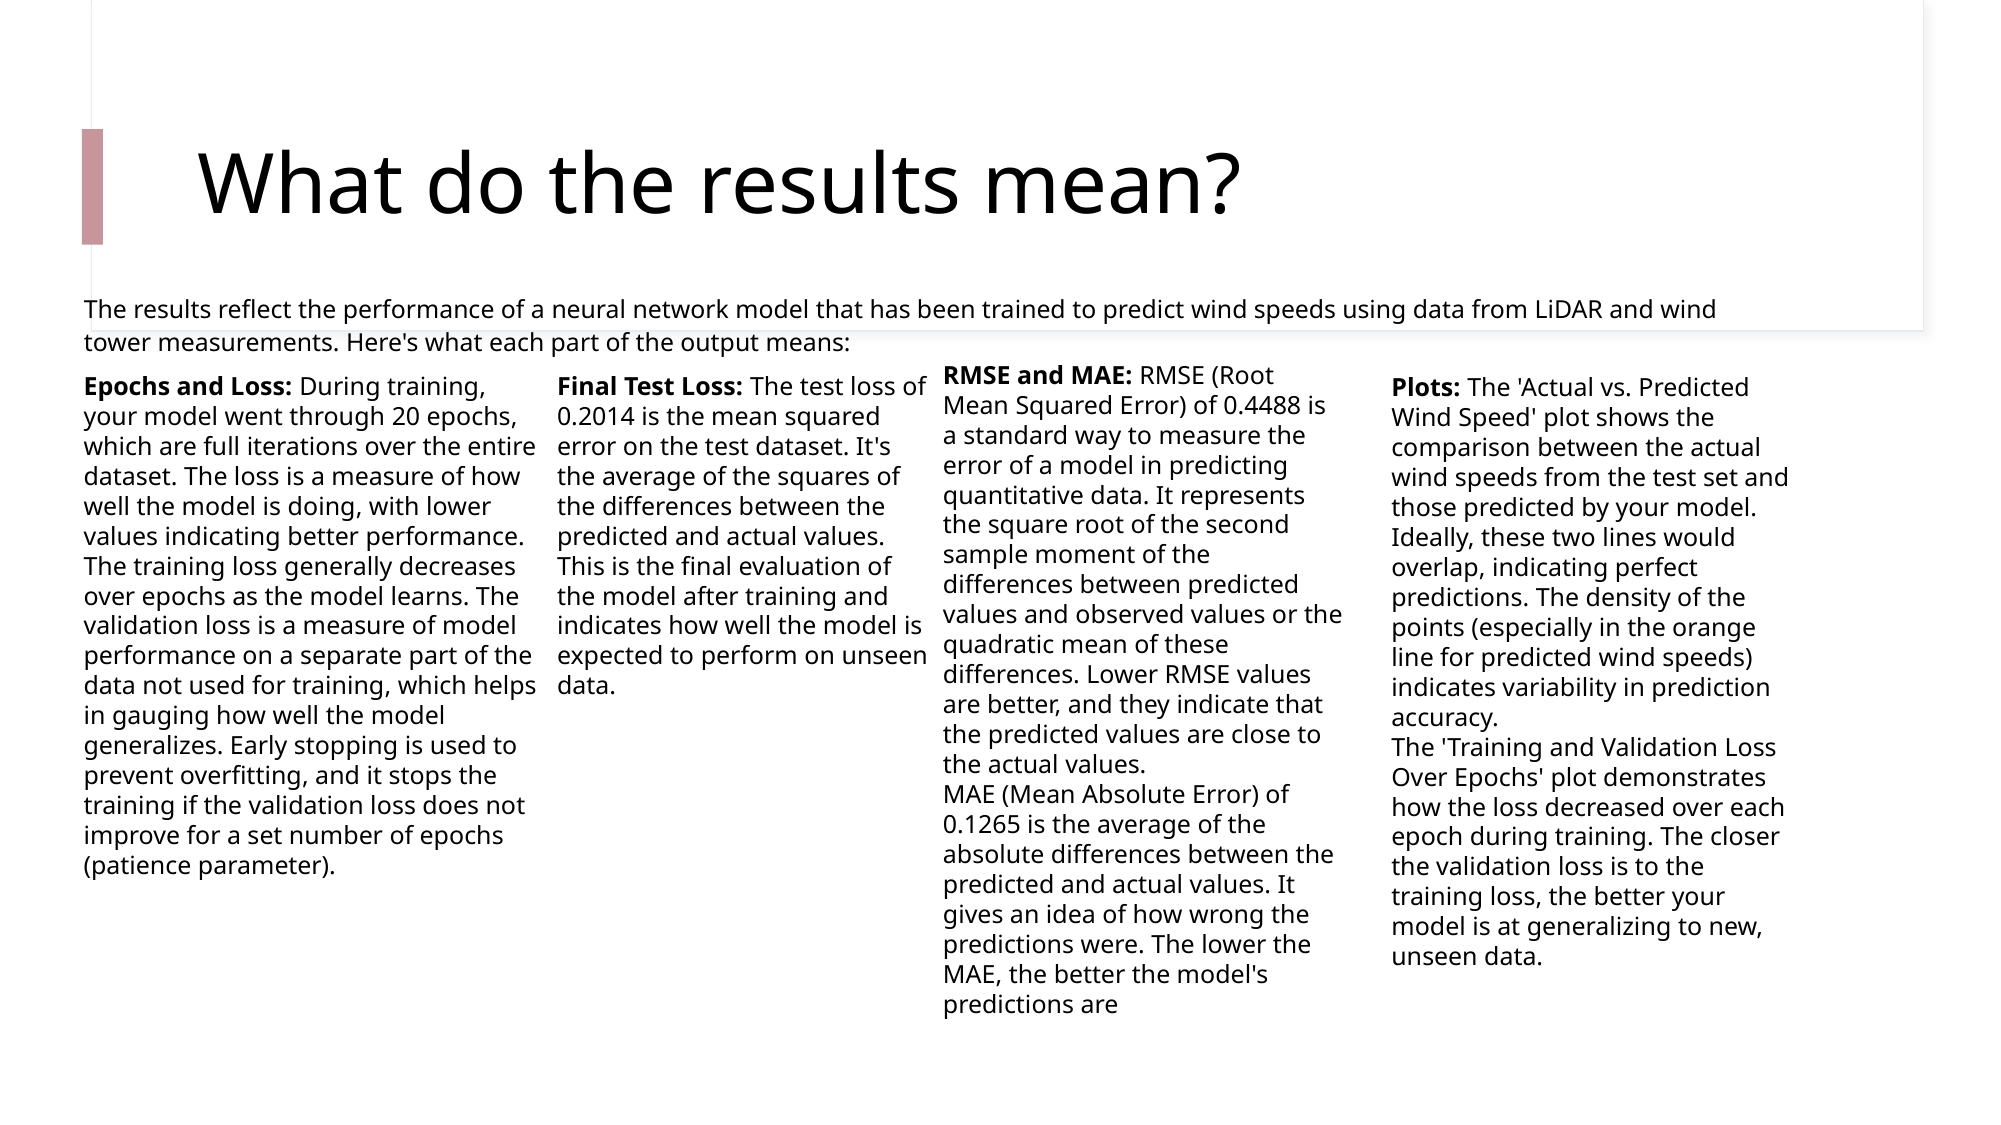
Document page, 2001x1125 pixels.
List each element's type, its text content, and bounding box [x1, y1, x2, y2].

list The results reflect the performance of a neural network model that has been trained to predict wind speeds using data from LiDAR and wind tower measurements. Here's what each part of the output means: [68, 283, 1737, 365]
text_box Epochs and Loss: During training, your model went through 20 epochs, which are full iterations over the entire dataset. The loss is a measure of how well the model is doing, with lower values indicating better performance. The training loss generally decreases over epochs as the model learns. The validation loss is a measure of model performance on a separate part of the data not used for training, which helps in gauging how well the model generalizes. Early stopping is used to prevent overfitting, and it stops the training if the validation loss does not improve for a set number of epochs (patience parameter). [68, 362, 554, 887]
title What do the results mean? [183, 90, 1851, 284]
text_box Final Test Loss: The test loss of 0.2014 is the mean squared error on the test dataset. It's the average of the squares of the differences between the predicted and actual values. This is the final evaluation of the model after training and indicates how well the model is expected to perform on unseen data. [542, 362, 928, 708]
text_box Plots: The 'Actual vs. Predicted Wind Speed' plot shows the comparison between the actual wind speeds from the test set and those predicted by your model. Ideally, these two lines would overlap, indicating perfect predictions. The density of the points (especially in the orange line for predicted wind speeds) indicates variability in prediction accuracy. The 'Training and Validation Loss Over Epochs' plot demonstrates how the loss decreased over each epoch during training. The closer the validation loss is to the training loss, the better your model is at generalizing to new, unseen data. [1376, 364, 1810, 978]
text_box RMSE and MAE: RMSE (Root Mean Squared Error) of 0.4488 is a standard way to measure the error of a model in predicting quantitative data. It represents the square root of the second sample moment of the differences between predicted values and observed values or the quadratic mean of these differences. Lower RMSE values are better, and they indicate that the predicted values are close to the actual values. MAE (Mean Absolute Error) of 0.1265 is the average of the absolute differences between the predicted and actual values. It gives an idea of how wrong the predictions were. The lower the MAE, the better the model's predictions are [928, 351, 1361, 1026]
